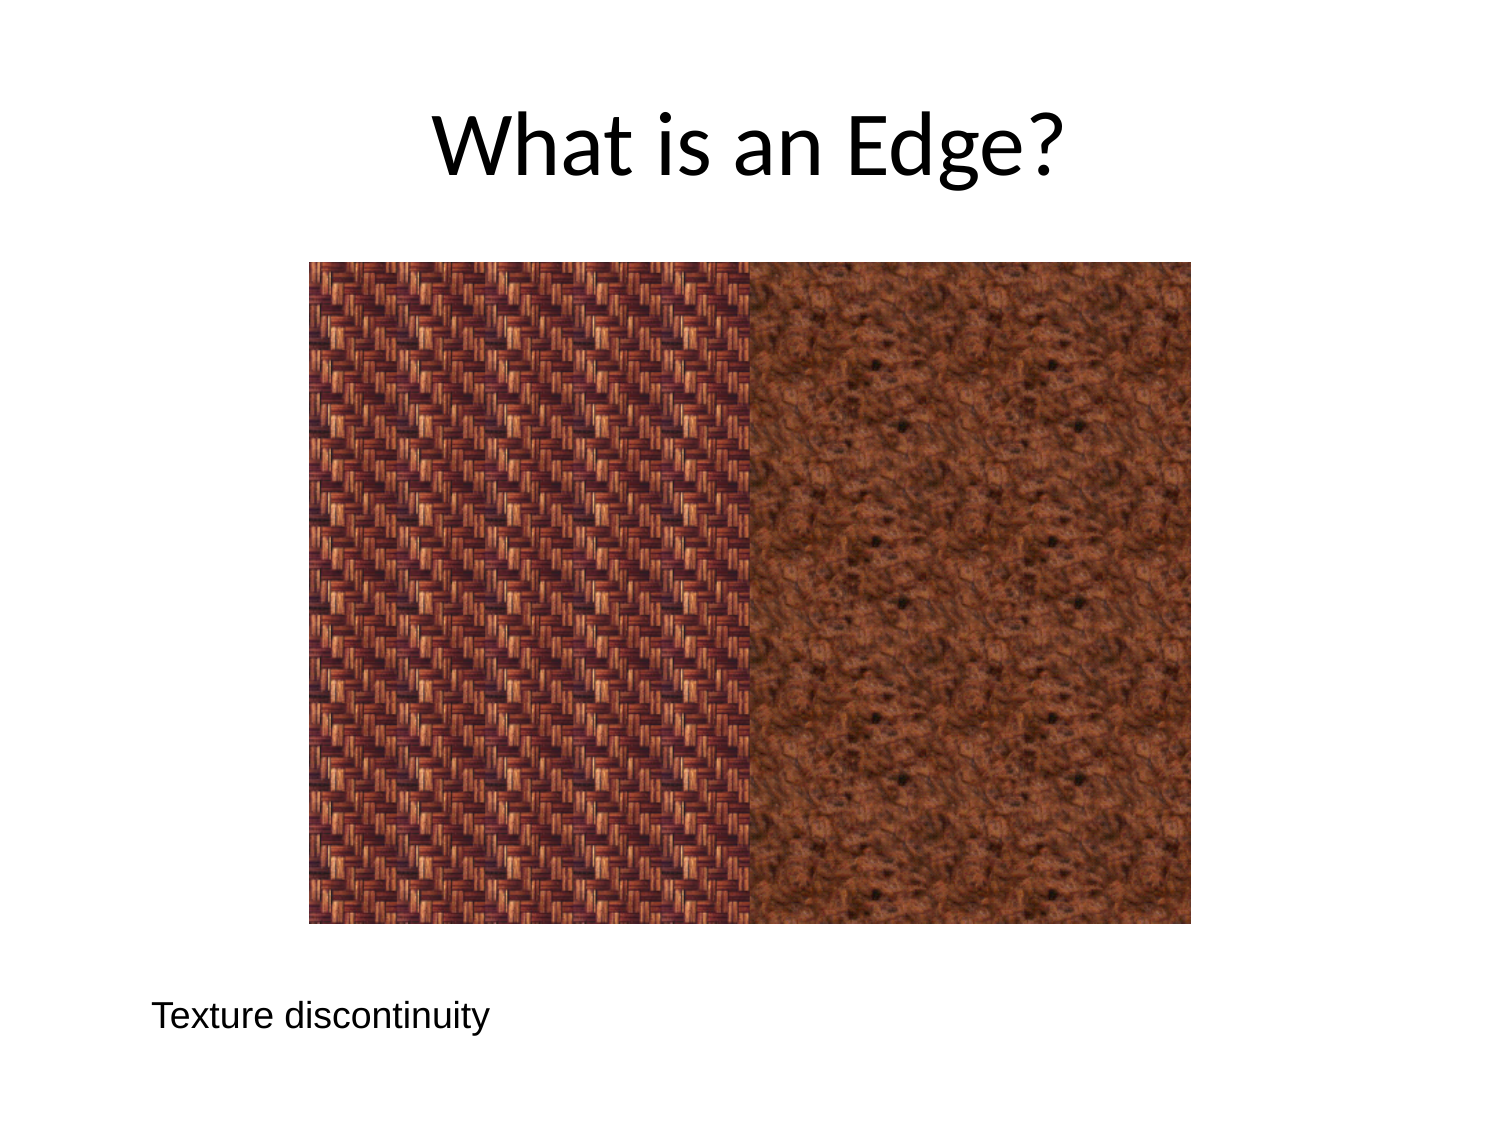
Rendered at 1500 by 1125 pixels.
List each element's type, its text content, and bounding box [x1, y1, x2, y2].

text_box Texture discontinuity [136, 983, 506, 1043]
picture [308, 262, 1192, 925]
title What is an Edge? [75, 45, 1425, 233]
